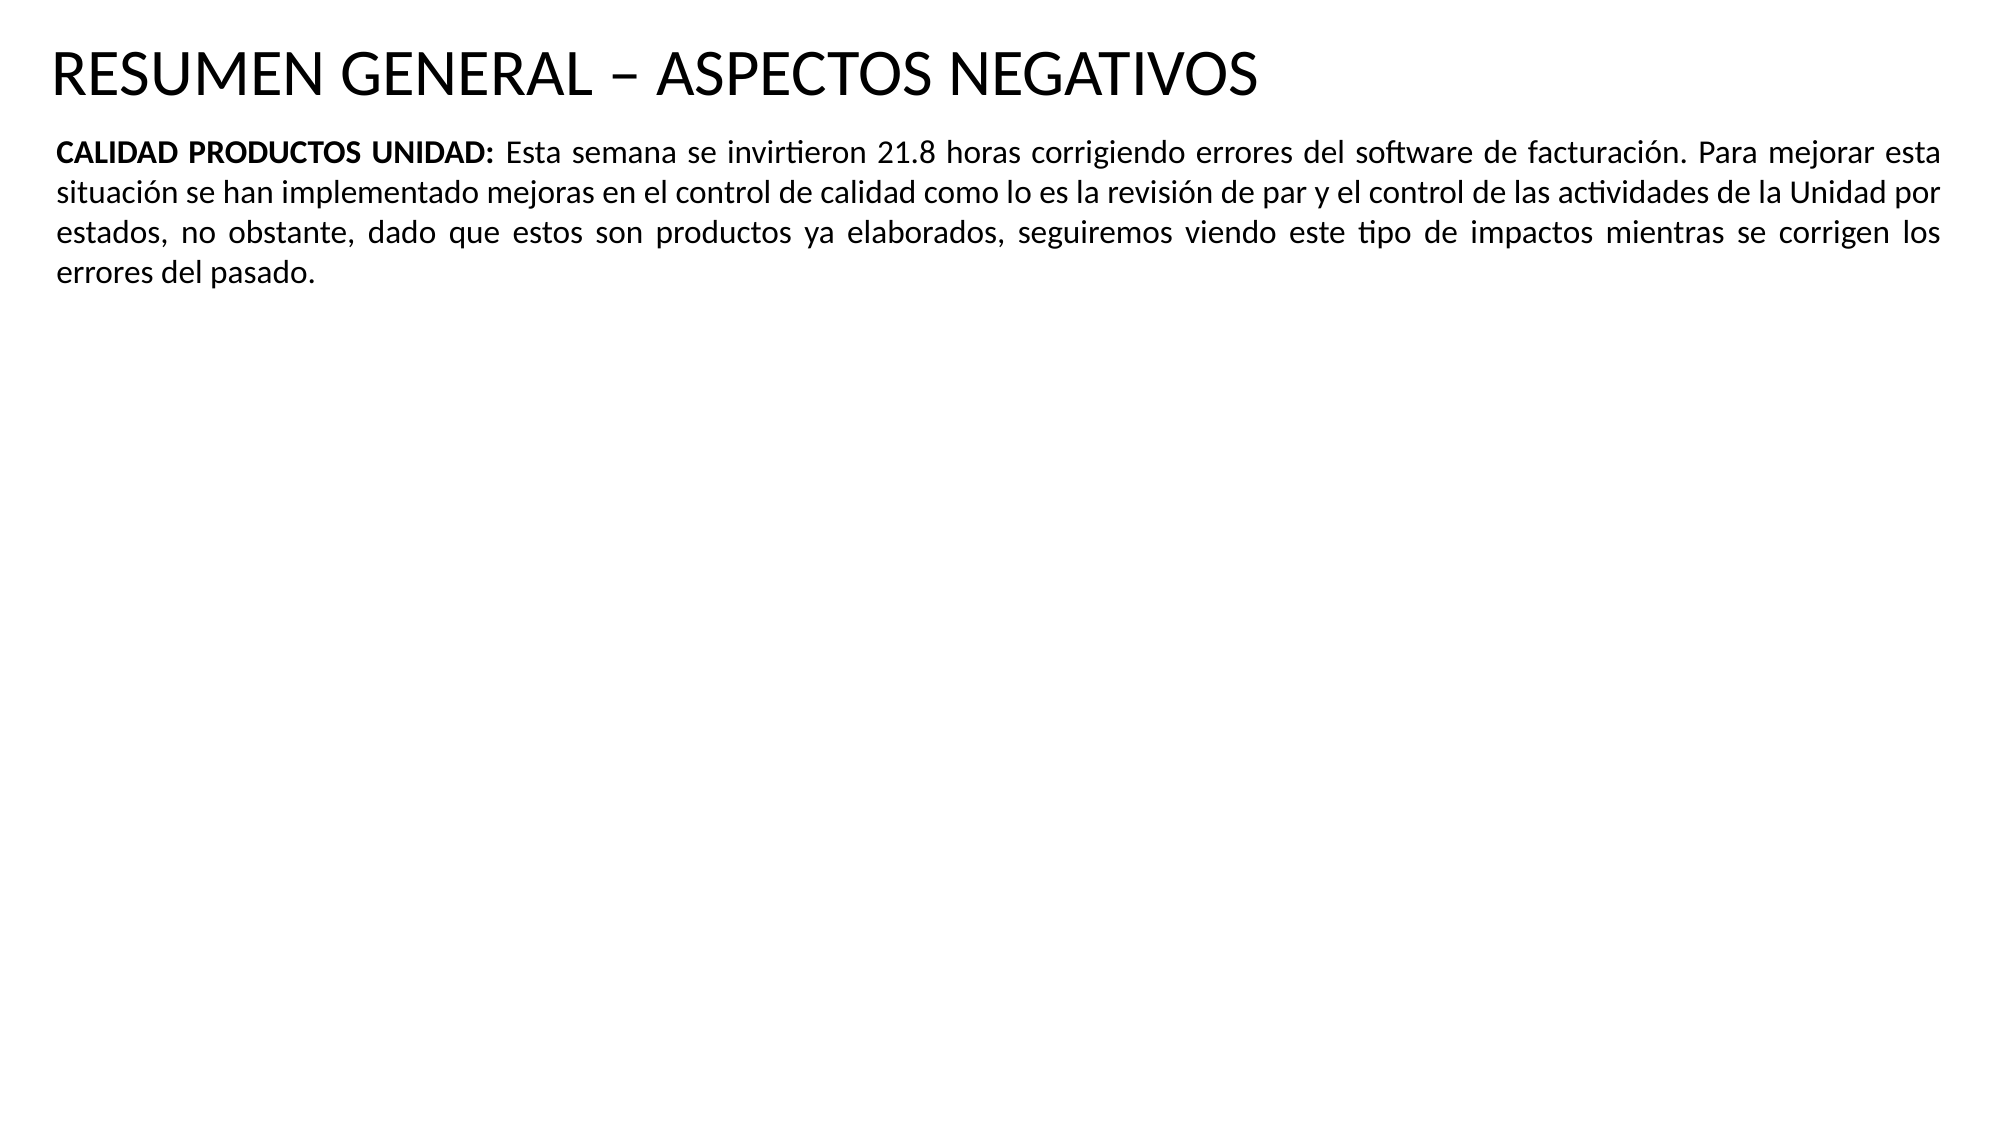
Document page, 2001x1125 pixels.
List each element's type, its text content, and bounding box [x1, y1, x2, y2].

text_box CALIDAD PRODUCTOS UNIDAD: Esta semana se invirtieron 21.8 horas corrigiendo errores del software de facturación. Para mejorar esta situación se han implementado mejoras en el control de calidad como lo es la revisión de par y el control de las actividades de la Unidad por estados, no obstante, dado que estos son productos ya elaborados, seguiremos viendo este tipo de impactos mientras se corrigen los errores del pasado. [41, 122, 1959, 298]
text_box RESUMEN GENERAL – ASPECTOS NEGATIVOS [36, 21, 1853, 117]
